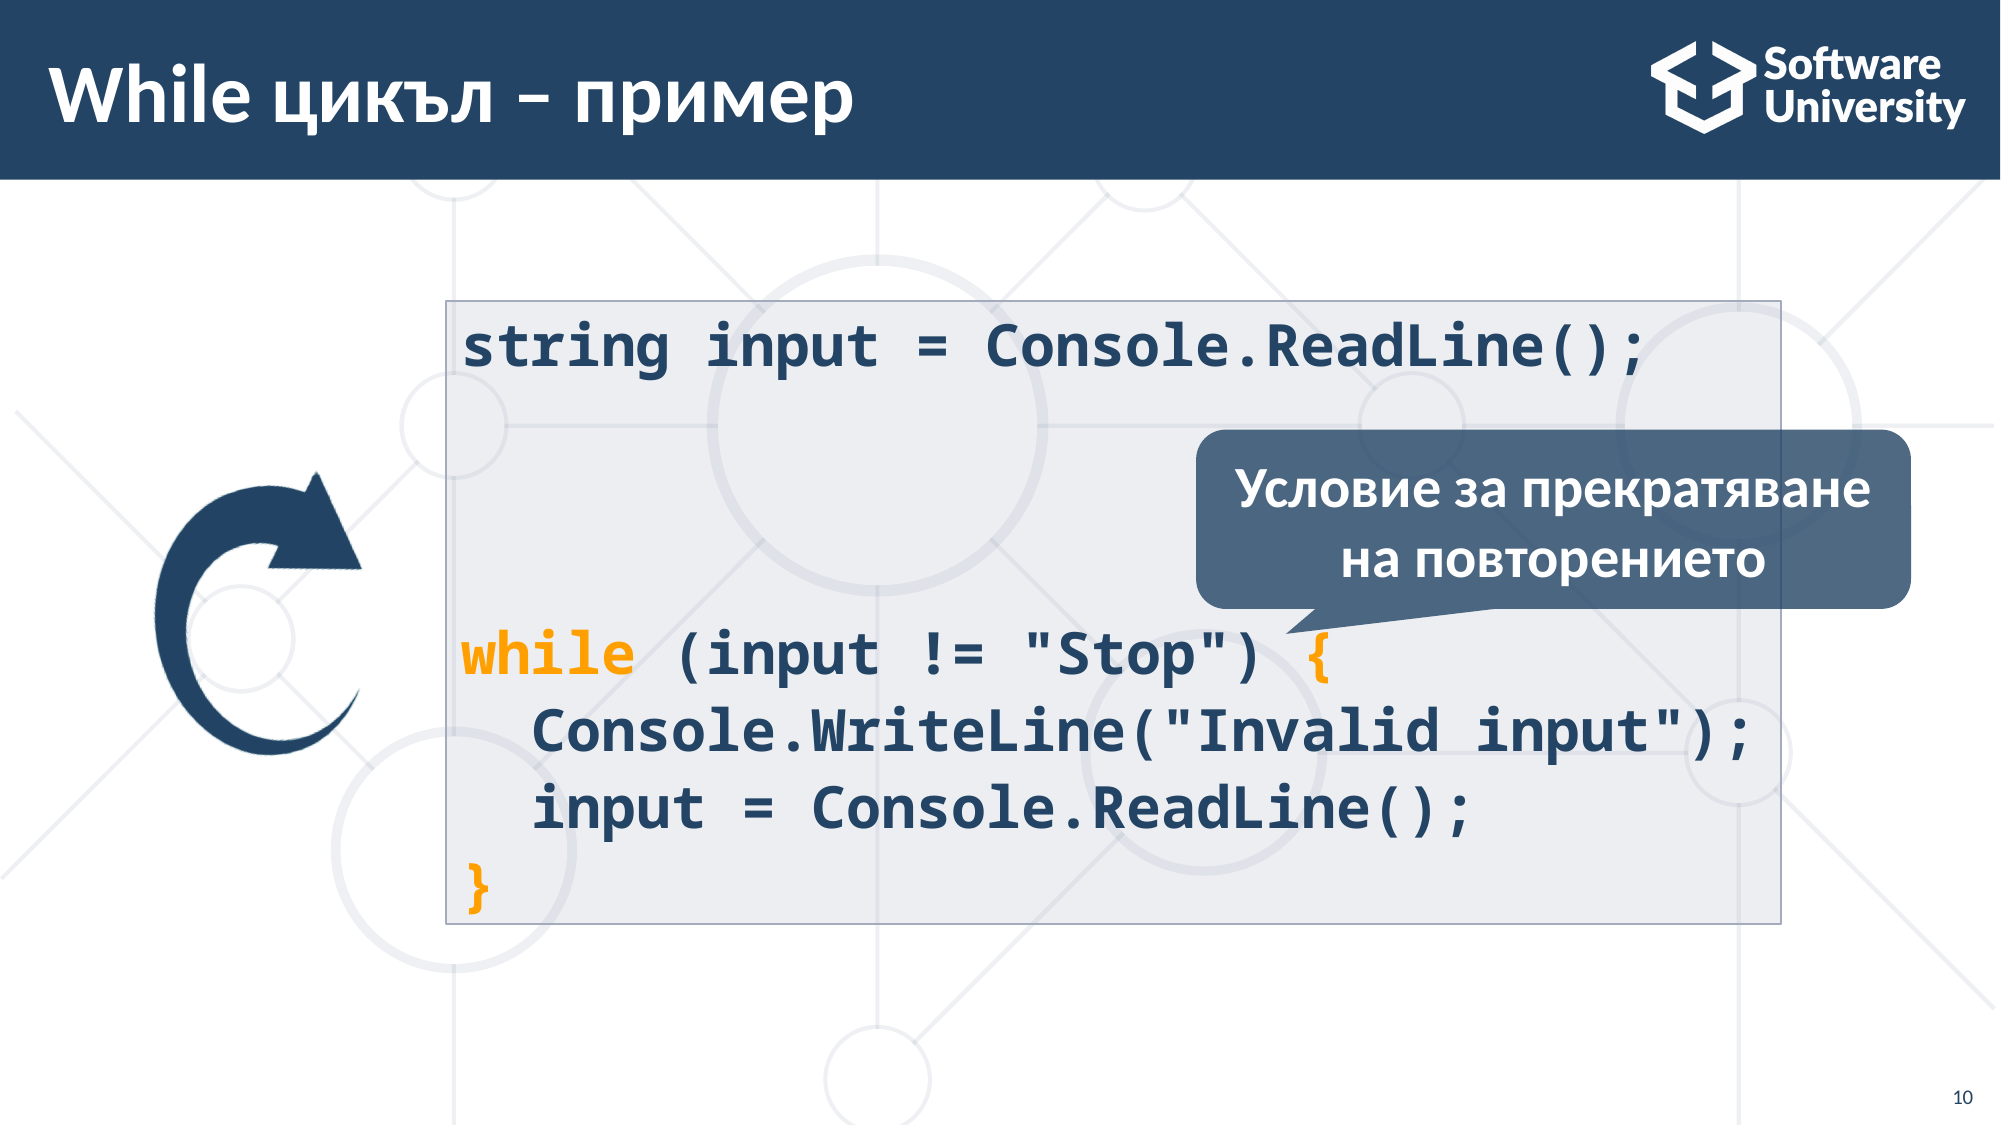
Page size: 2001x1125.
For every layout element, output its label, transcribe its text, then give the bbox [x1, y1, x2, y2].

text_box string input = Console.ReadLine(); while (input != "Stop") { Console.WriteLine("Invalid input"); input = Console.ReadLine(); } [446, 301, 1782, 925]
picture [1651, 41, 1966, 134]
title While цикъл – пример [31, 16, 1625, 162]
text_box Условие за прекратяване на повторението [1194, 427, 1914, 636]
picture [111, 449, 414, 791]
slide_number 10 [1927, 1067, 1989, 1117]
